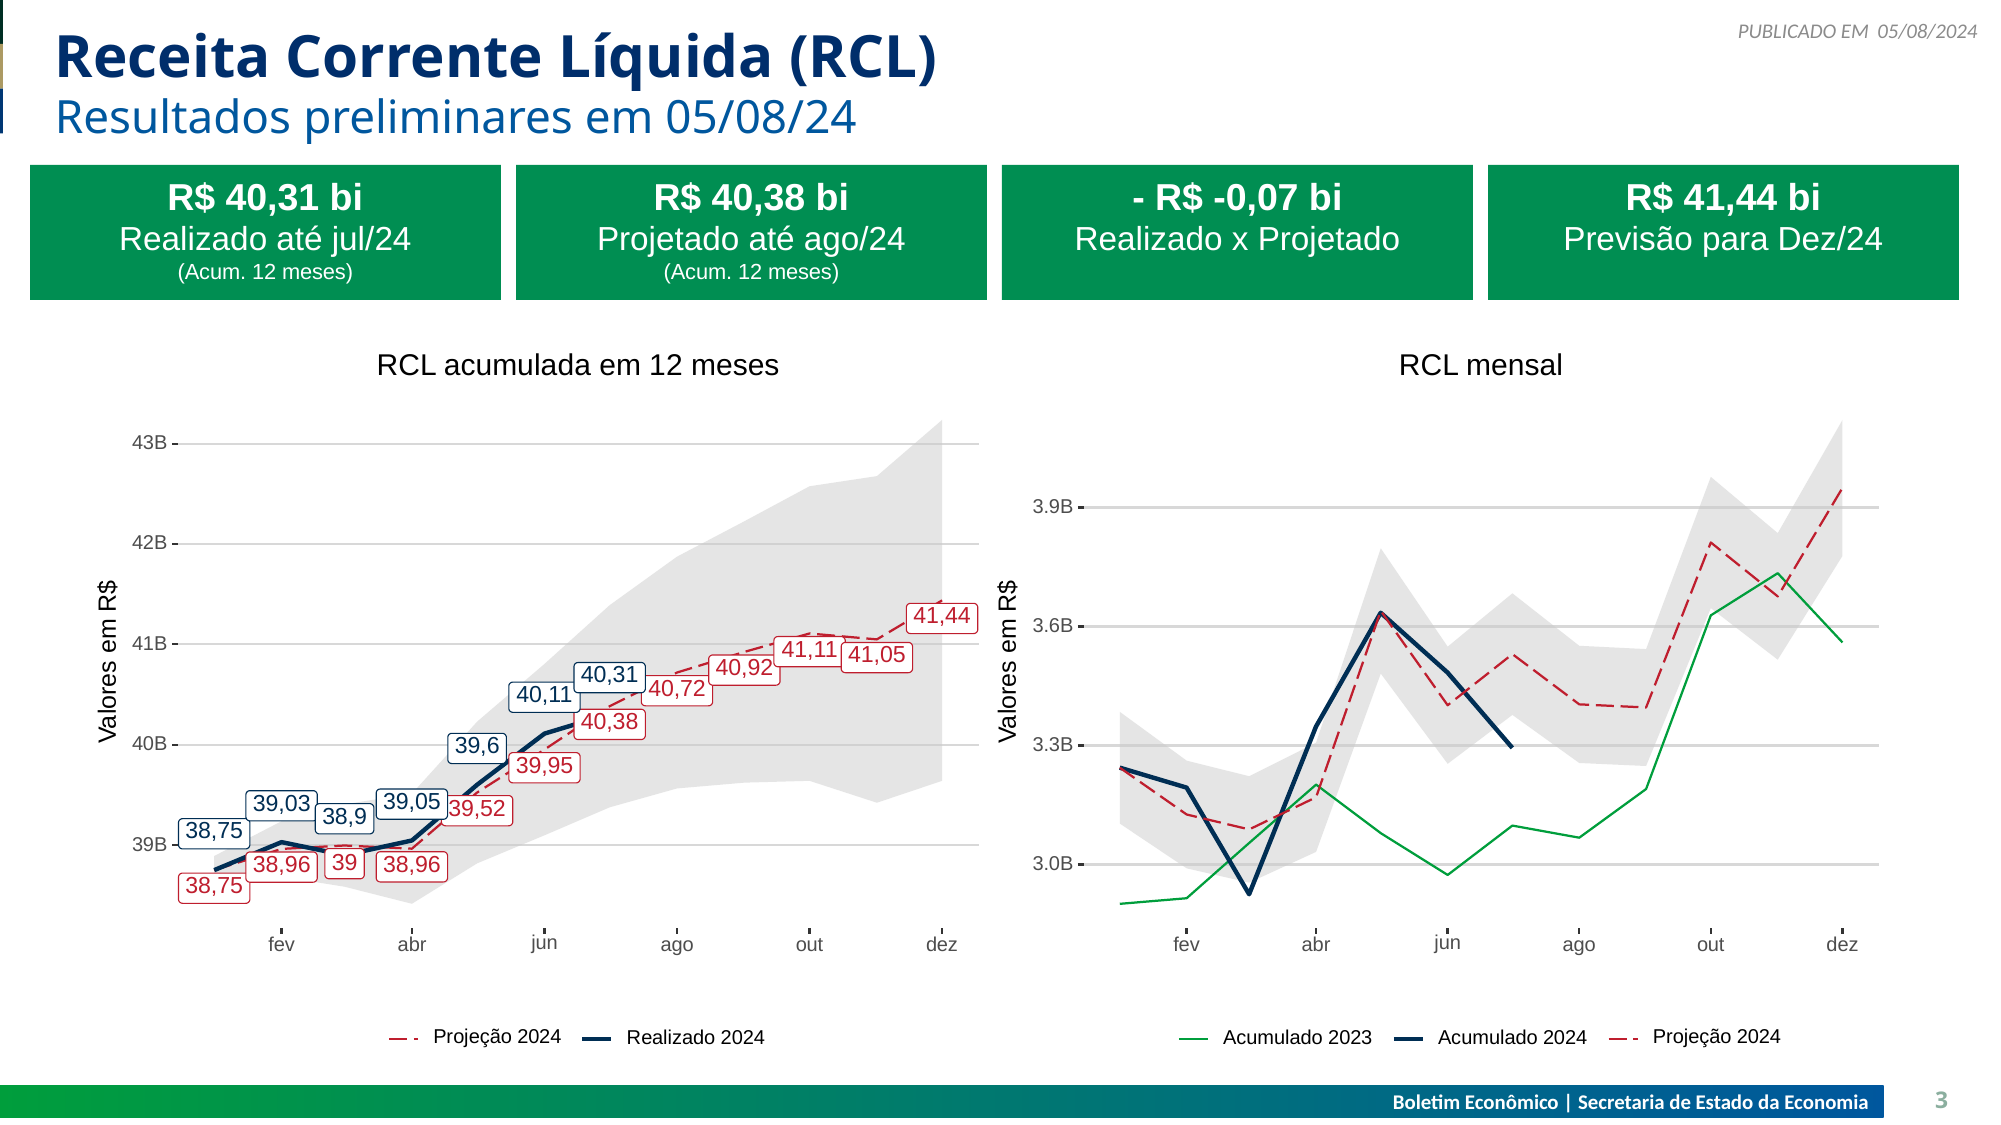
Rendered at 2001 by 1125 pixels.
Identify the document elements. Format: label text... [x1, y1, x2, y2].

title Receita Corrente Líquida (RCL) [40, 18, 1766, 79]
list R$ 40,31 bi Realizado até jul/24 (Acum. 12 meses) [30, 164, 501, 300]
list - R$ -0,07 bi Realizado x Projetado [1001, 164, 1473, 300]
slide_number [1862, 0, 2000, 60]
list R$ 41,44 bi Previsão para Dez/24 [1488, 164, 1959, 300]
subtitle Resultados preliminares em 05/08/24 [40, 79, 1766, 145]
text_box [89, 344, 1890, 1080]
slide_number 3 [1883, 1087, 2000, 1117]
list R$ 40,38 bi Projetado até ago/24 (Acum. 12 meses) [516, 164, 987, 300]
footer Boletim Econômico | Secretaria de Estado da Economia [1208, 1085, 1884, 1117]
